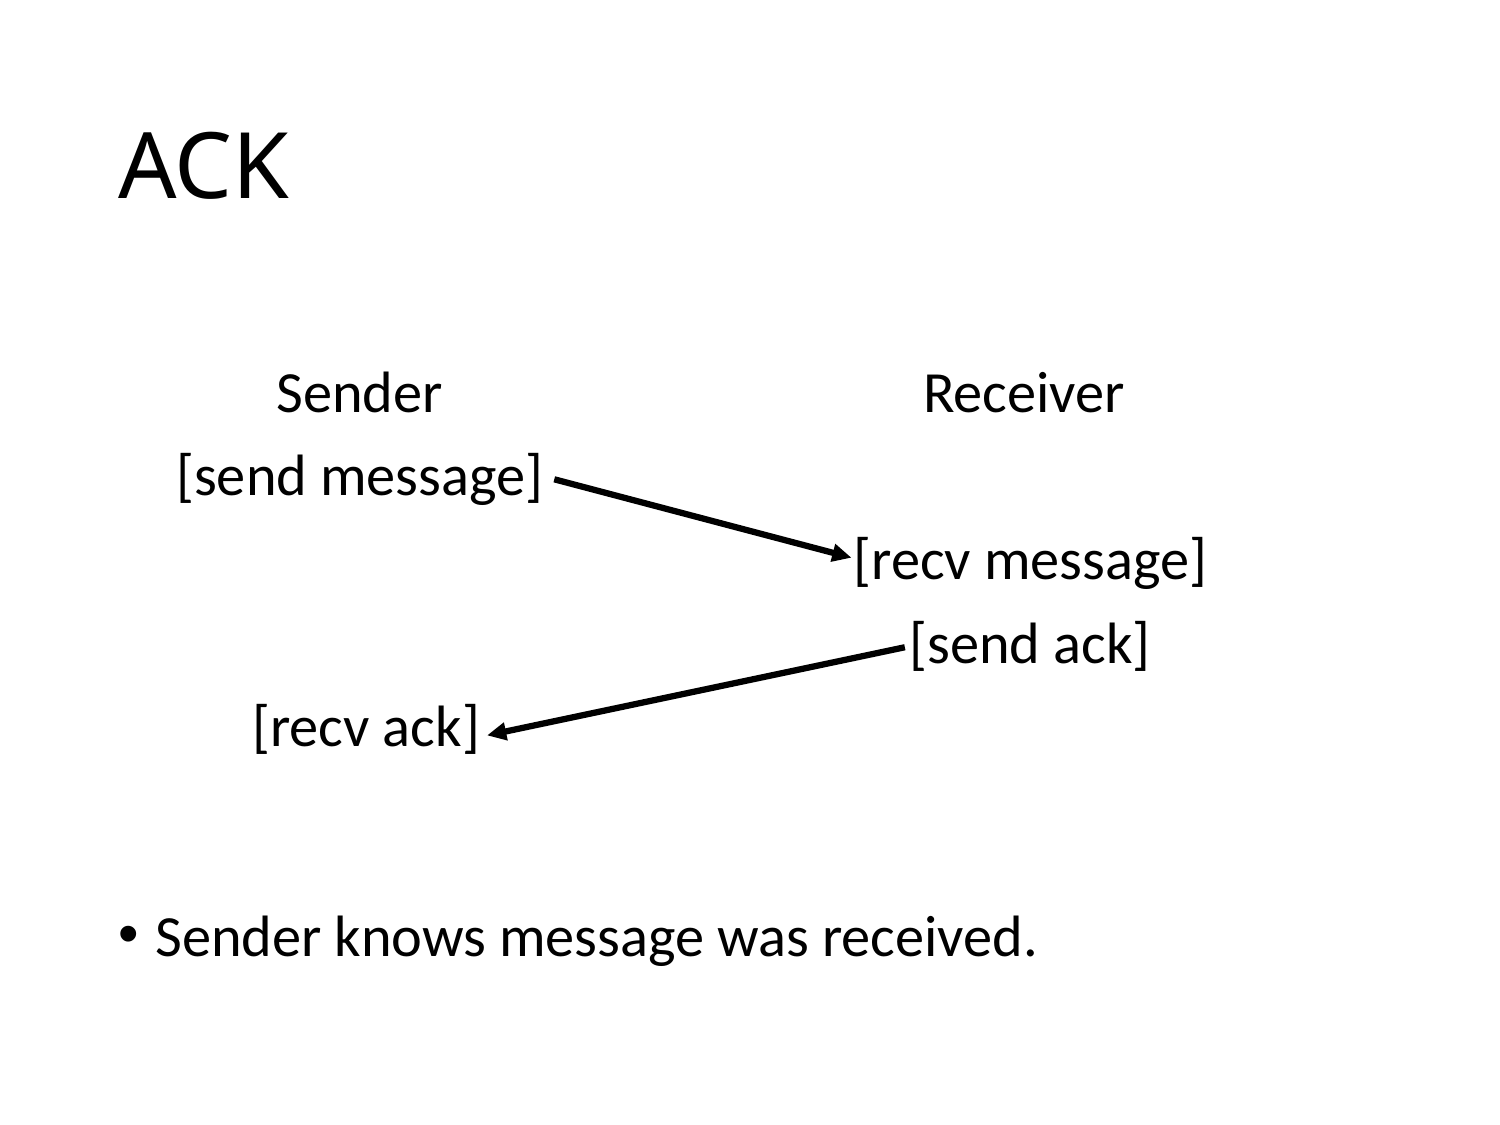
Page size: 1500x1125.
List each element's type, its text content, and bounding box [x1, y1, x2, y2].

list Sender knows message was received. [103, 898, 1397, 1014]
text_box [554, 479, 852, 558]
text_box Sender [send message] [recv ack] [103, 354, 630, 786]
text_box Receiver [recv message] [send ack] [767, 354, 1294, 786]
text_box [487, 647, 905, 736]
title ACK [103, 59, 1397, 278]
